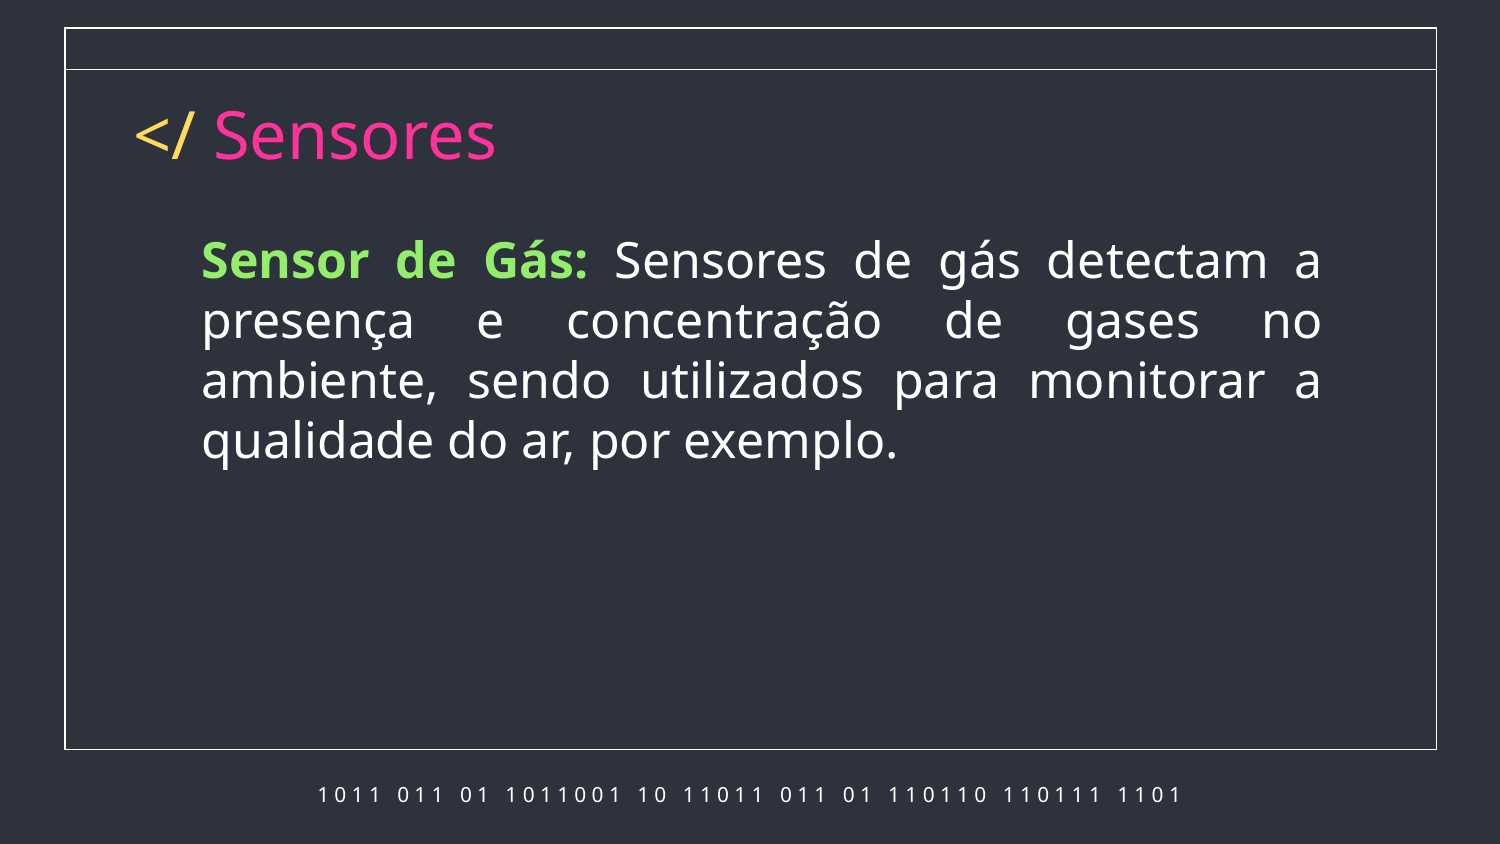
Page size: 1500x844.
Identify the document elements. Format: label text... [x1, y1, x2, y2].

title </ Sensores [118, 78, 1382, 170]
list Sensor de Gás: Sensores de gás detectam a presença e concentração de gases no ambiente, sendo utilizados para monitorar a qualidade do ar, por exemplo. [161, 213, 1339, 391]
